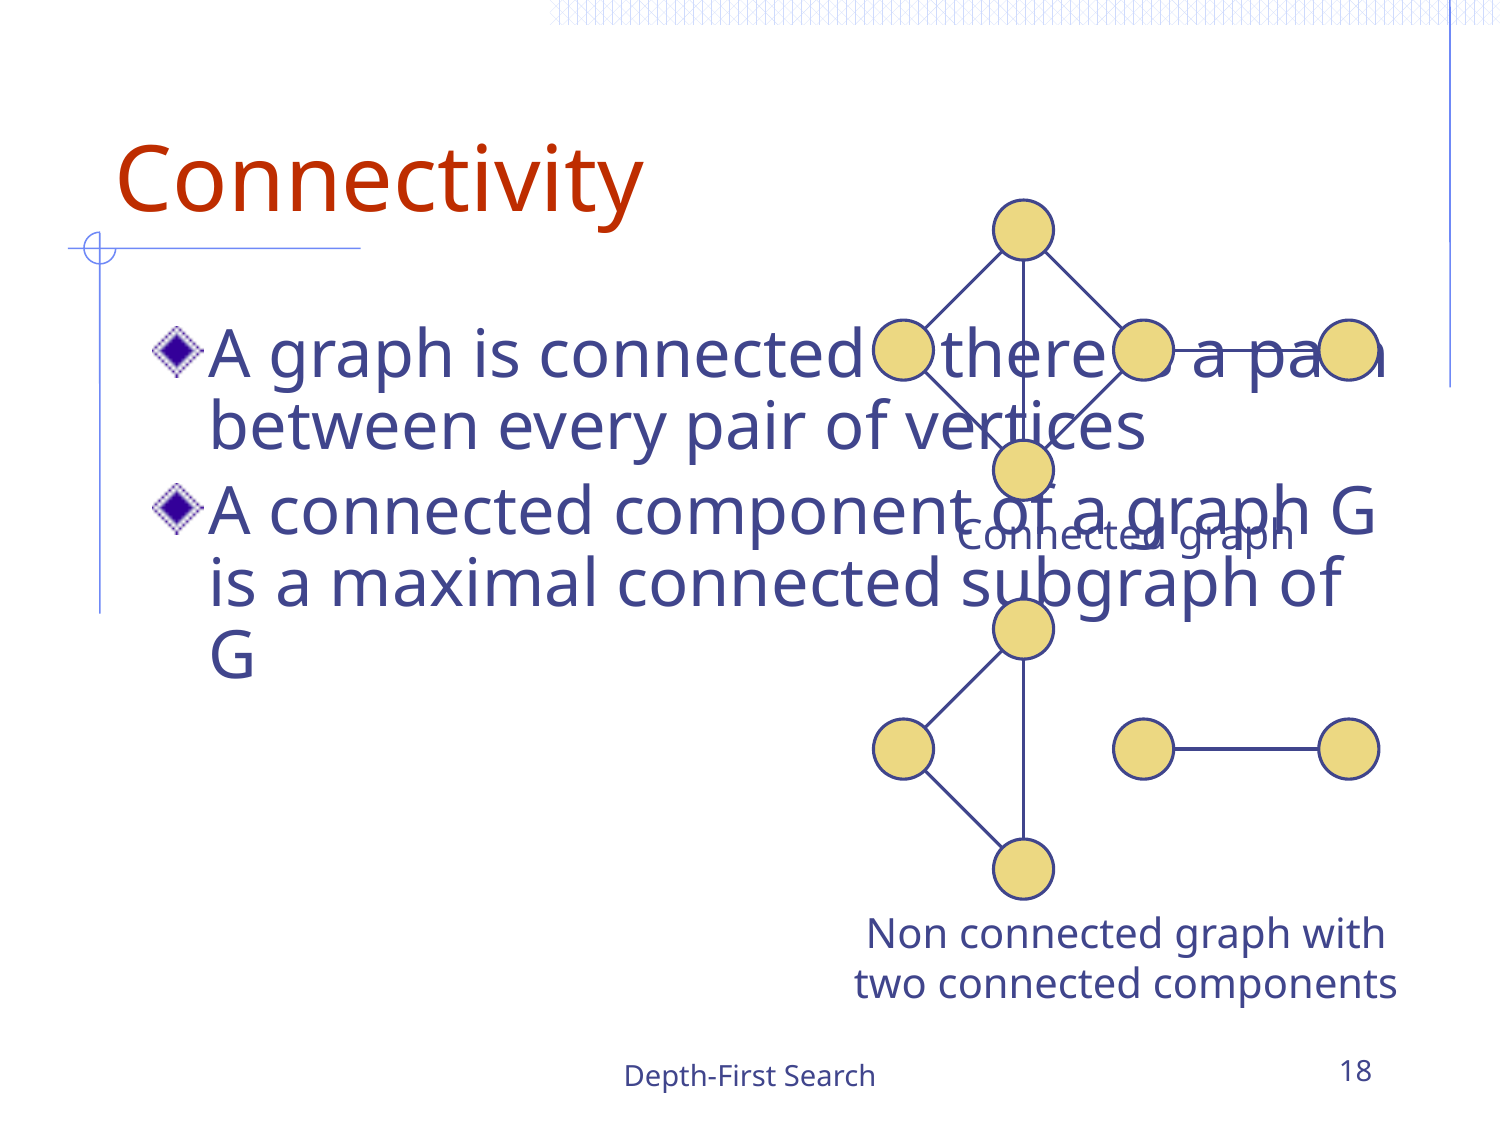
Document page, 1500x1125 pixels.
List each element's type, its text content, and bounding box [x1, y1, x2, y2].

picture [152, 326, 204, 378]
footer Depth-First Search [512, 1024, 988, 1101]
slide_number 18 [1074, 1024, 1388, 1101]
list A graph is connected if there is a path between every pair of vertices A connected component of a graph G is a maximal connected subgraph of G [137, 312, 1413, 988]
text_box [873, 598, 1380, 900]
text_box Connected graph [891, 510, 1361, 565]
picture [152, 483, 204, 535]
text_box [873, 199, 1380, 501]
text_box Non connected graph with two connected components [827, 899, 1425, 1014]
title Connectivity [99, 49, 1376, 238]
